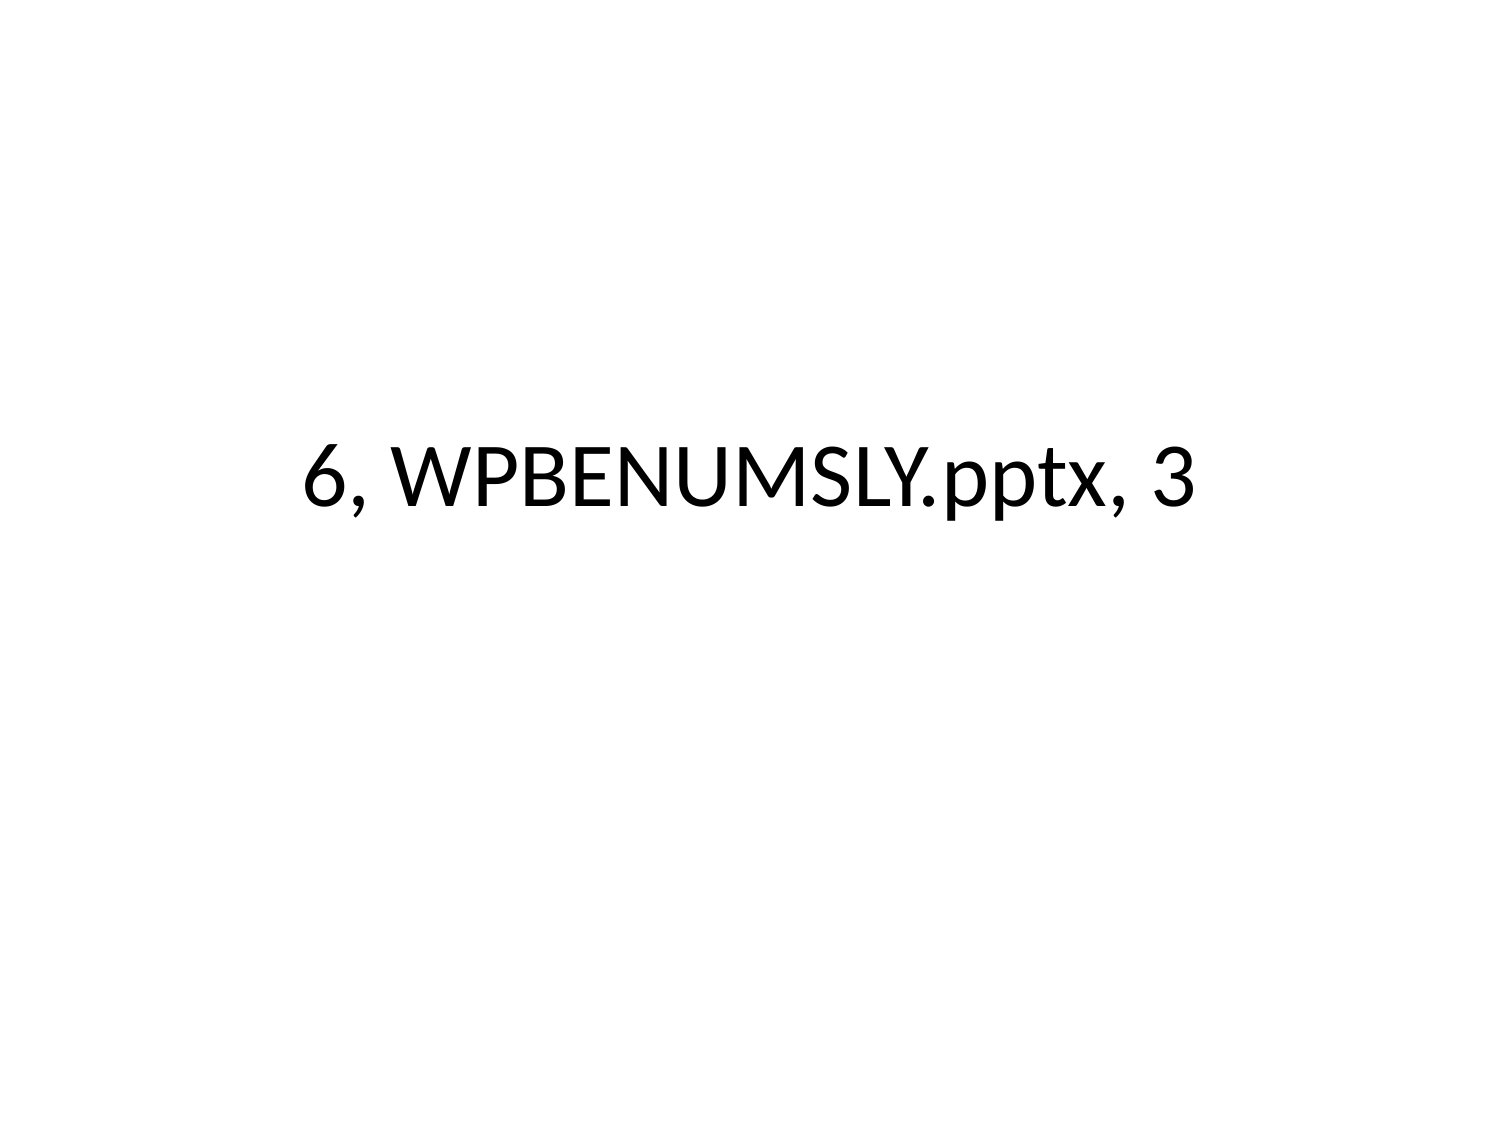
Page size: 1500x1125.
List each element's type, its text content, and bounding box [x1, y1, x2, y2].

title 6, WPBENUMSLY.pptx, 3 [112, 349, 1388, 591]
